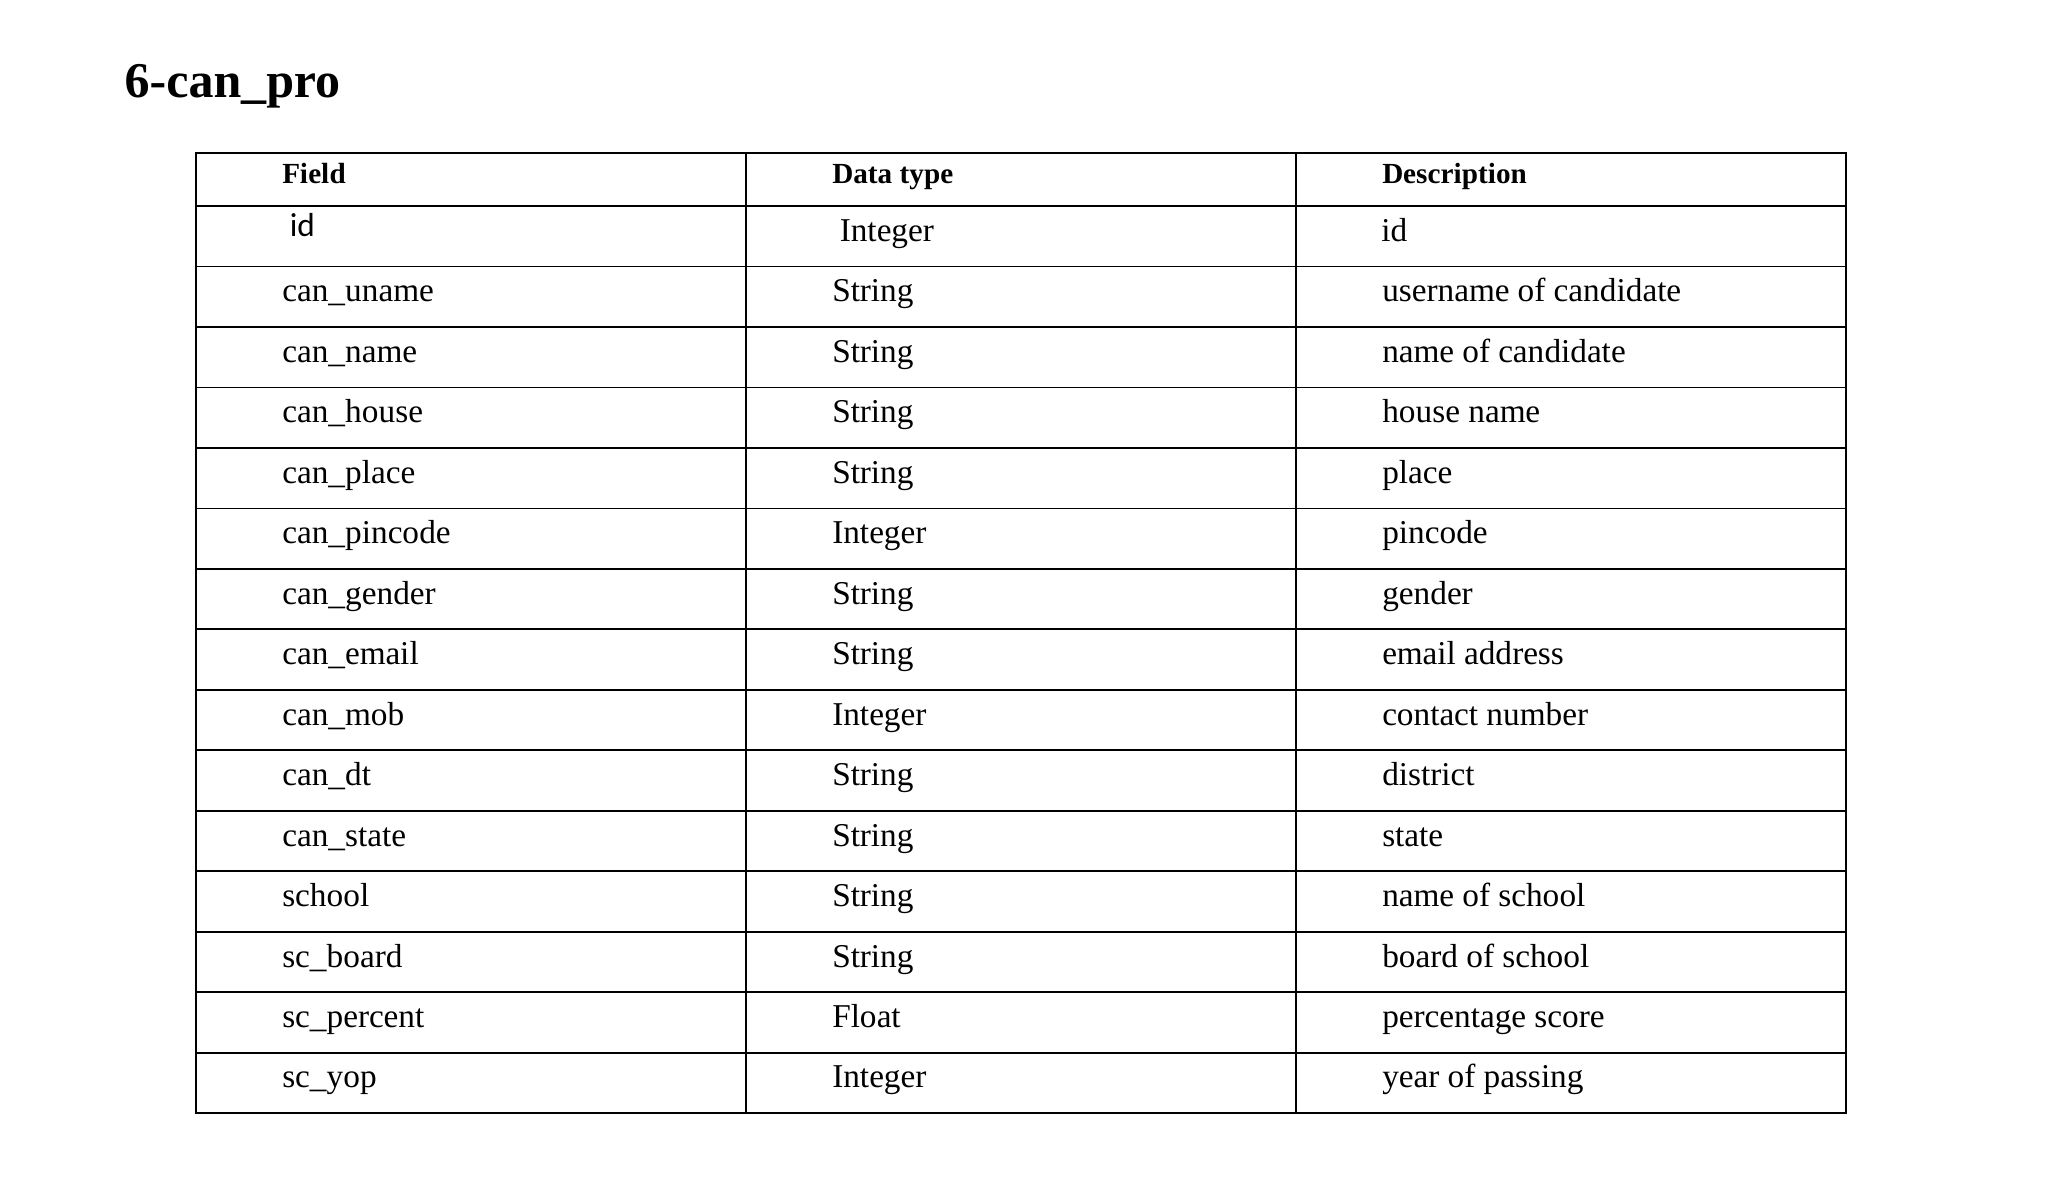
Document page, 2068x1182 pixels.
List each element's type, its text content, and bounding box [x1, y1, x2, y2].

table_cell Integer [747, 207, 1295, 266]
table_cell pincode [1297, 509, 1845, 568]
table_cell String [747, 267, 1295, 326]
table_cell id [197, 207, 745, 266]
table_cell can_house [197, 388, 745, 447]
table_cell String [747, 812, 1295, 870]
table_cell name of candidate [1297, 328, 1845, 387]
table_cell school [197, 872, 745, 931]
table_cell can_gender [197, 570, 745, 628]
table_cell String [747, 751, 1295, 810]
table_cell can_state [197, 812, 745, 870]
table_header Data type [747, 154, 1295, 205]
text_box 6-can_pro [109, 40, 356, 116]
table_cell contact number [1297, 691, 1845, 749]
table_cell String [747, 630, 1295, 689]
table_cell year of passing [1297, 1054, 1845, 1112]
table_cell can_email [197, 630, 745, 689]
table_cell String [747, 570, 1295, 628]
table_cell house name [1297, 388, 1845, 447]
table_header Field [197, 154, 745, 205]
table_cell id [1297, 207, 1845, 266]
table_cell gender [1297, 570, 1845, 628]
table_cell String [747, 449, 1295, 508]
table_cell sc_yop [197, 1054, 745, 1112]
table_cell String [747, 872, 1295, 931]
table_cell Integer [747, 509, 1295, 568]
table_cell place [1297, 449, 1845, 508]
table_cell sc_percent [197, 993, 745, 1052]
table_cell sc_board [197, 933, 745, 991]
table_cell name of school [1297, 872, 1845, 931]
table_cell String [747, 328, 1295, 387]
table_cell can_name [197, 328, 745, 387]
table_cell district [1297, 751, 1845, 810]
table_cell can_dt [197, 751, 745, 810]
table_cell Float [747, 993, 1295, 1052]
table_cell Integer [747, 1054, 1295, 1112]
table_cell email address [1297, 630, 1845, 689]
table_cell board of school [1297, 933, 1845, 991]
table_cell String [747, 933, 1295, 991]
table_cell can_pincode [197, 509, 745, 568]
table_cell can_uname [197, 267, 745, 326]
table_cell state [1297, 812, 1845, 870]
table_cell String [747, 388, 1295, 447]
table_cell can_place [197, 449, 745, 508]
table_cell Integer [747, 691, 1295, 749]
table_cell can_mob [197, 691, 745, 749]
table_header Description [1297, 154, 1845, 205]
table_cell percentage score [1297, 993, 1845, 1052]
table_cell username of candidate [1297, 267, 1845, 326]
